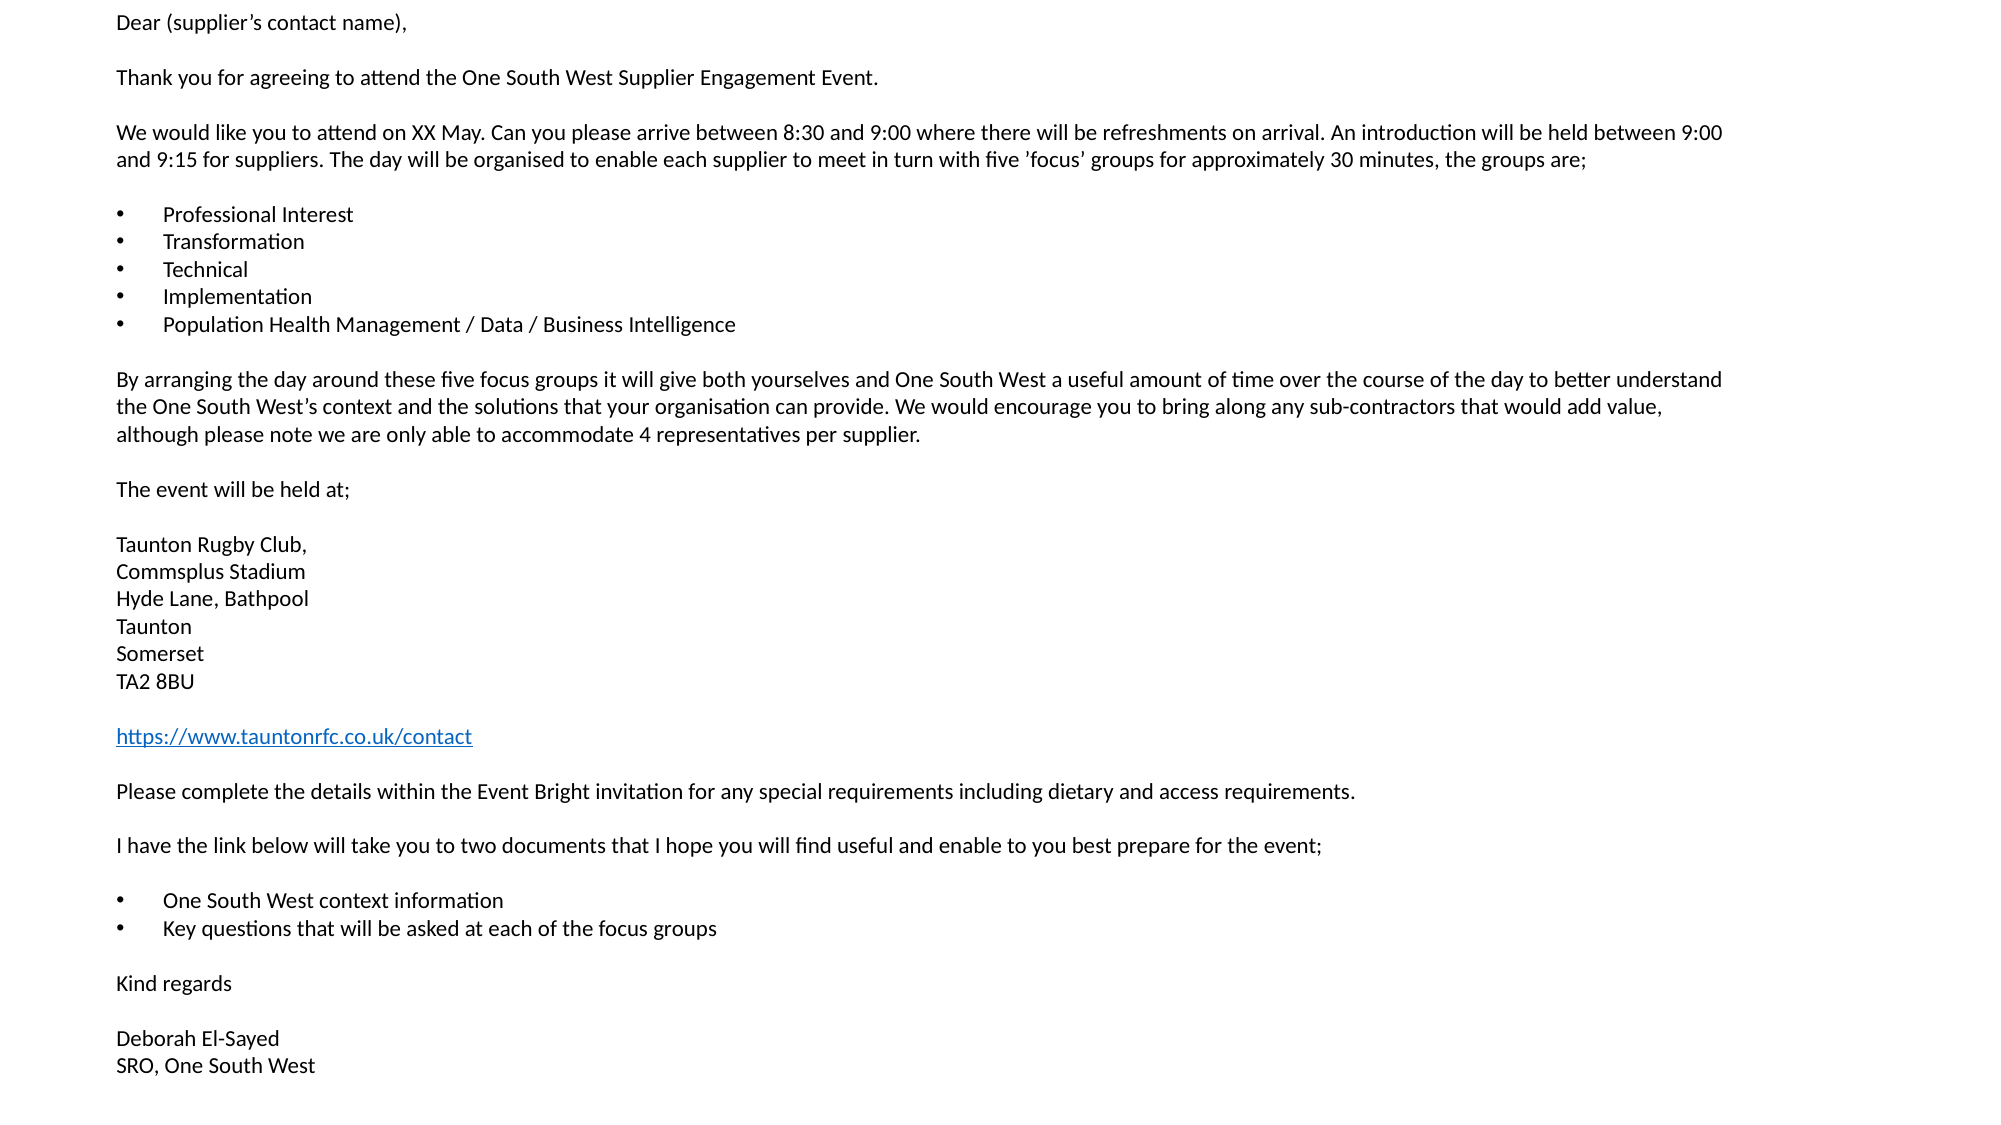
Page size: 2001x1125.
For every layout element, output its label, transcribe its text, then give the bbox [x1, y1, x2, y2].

text_box Dear (supplier’s contact name), Thank you for agreeing to attend the One South West Supplier Engagement Event. We would like you to attend on XX May. Can you please arrive between 8:30 and 9:00 where there will be refreshments on arrival. An introduction will be held between 9:00 and 9:15 for suppliers. The day will be organised to enable each supplier to meet in turn with five ’focus’ groups for approximately 30 minutes, the groups are; Professional Interest Transformation Technical Implementation Population Health Management / Data / Business Intelligence By arranging the day around these five focus groups it will give both yourselves and One South West a useful amount of time over the course of the day to better understand the One South West’s context and the solutions that your organisation can provide. We would encourage you to bring along any sub-contractors that would add value, although please note we are only able to accommodate 4 representatives per supplier. The event will be held at; Taunton Rugby Club, Commsplus Stadium Hyde Lane, Bathpool Taunton Somerset TA2 8BU https://www.tauntonrfc.co.uk/contact Please complete the details within the Event Bright invitation for any special requirements including dietary and access requirements. I have the link below will take you to two documents that I hope you will find useful and enable to you best prepare for the event; One South West context information Key questions that will be asked at each of the focus groups Kind regards Deborah El-Sayed SRO, One South West [101, 0, 1760, 1114]
